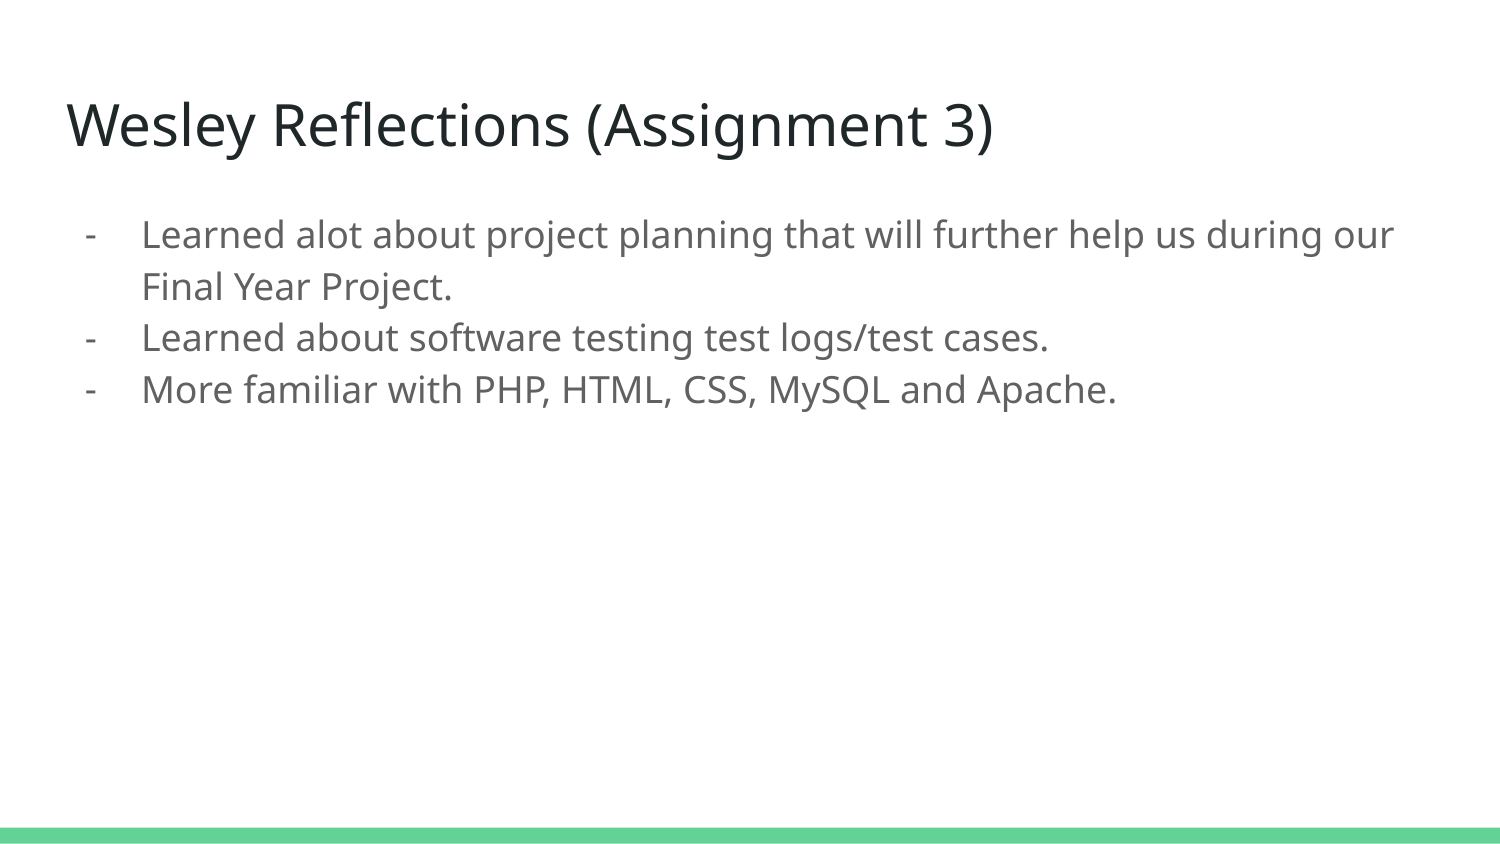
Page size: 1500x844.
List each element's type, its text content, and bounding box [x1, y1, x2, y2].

title Wesley Reflections (Assignment 3) [51, 72, 1449, 167]
list Learned alot about project planning that will further help us during our Final Year Project. Learned about software testing test logs/test cases. More familiar with PHP, HTML, CSS, MySQL and Apache. [51, 189, 1449, 750]
